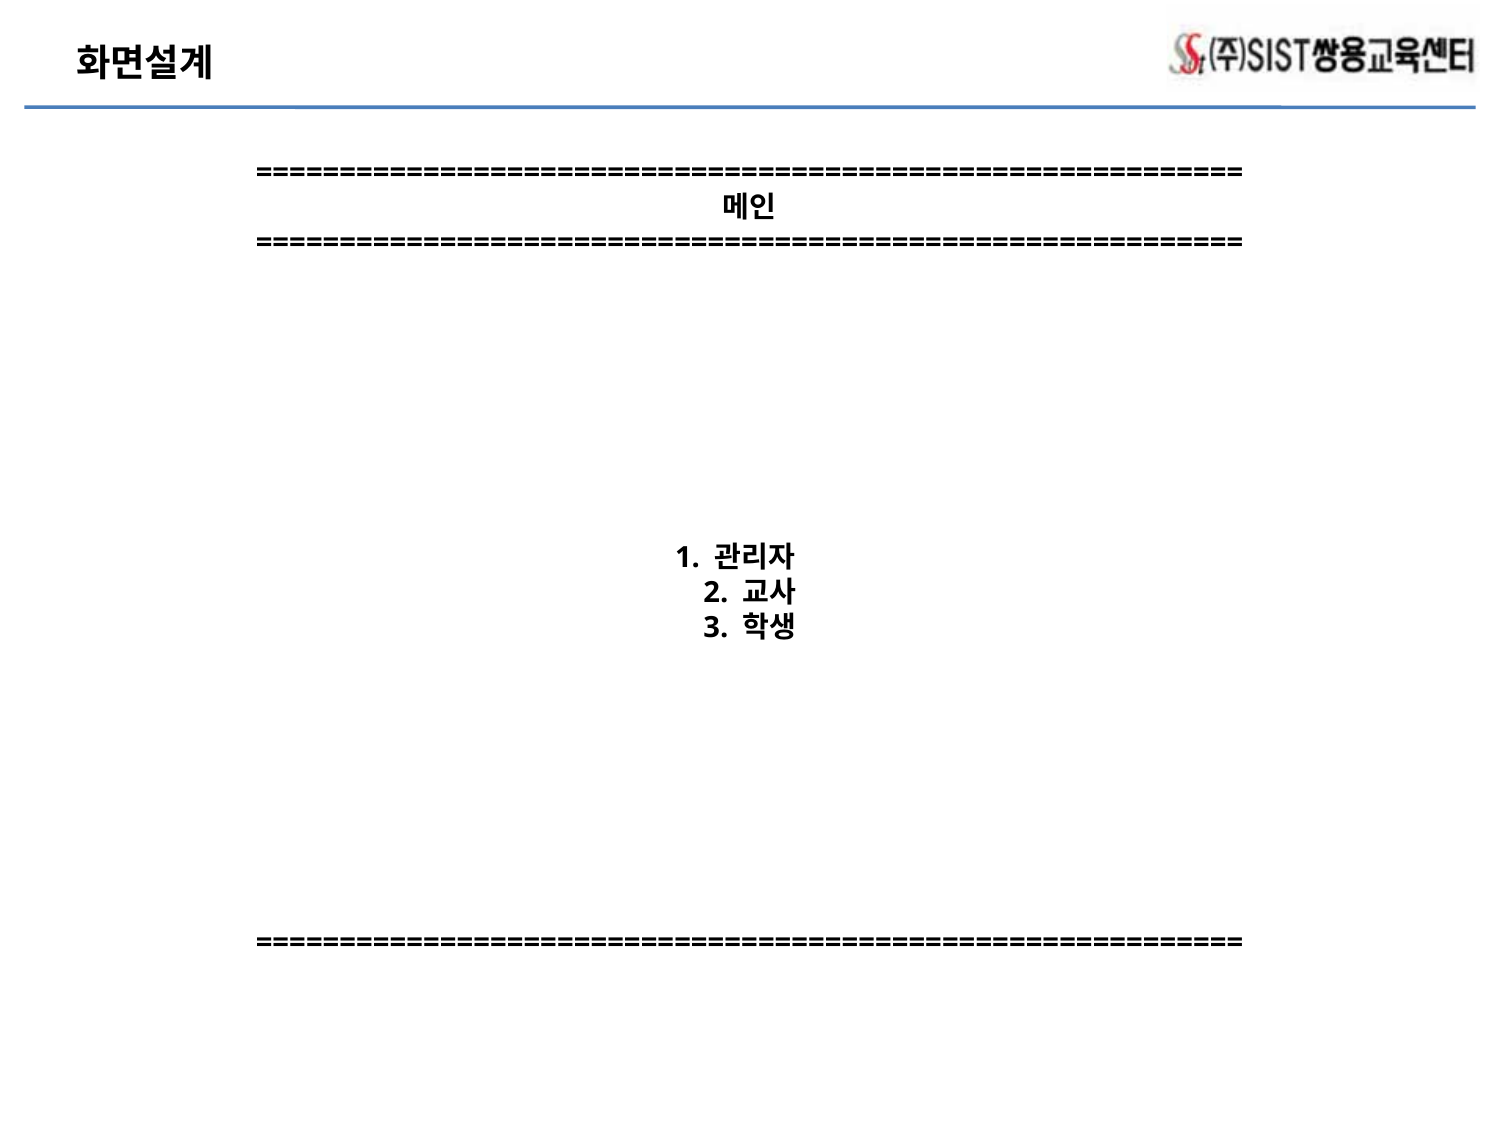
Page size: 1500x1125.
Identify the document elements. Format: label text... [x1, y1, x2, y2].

title =========================================================== 메인 =========================================================== 1. 관리자 2. 교사 3. 학생 =========================================================== [112, 117, 1388, 1020]
picture [1166, 4, 1480, 92]
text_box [23, 31, 1476, 108]
